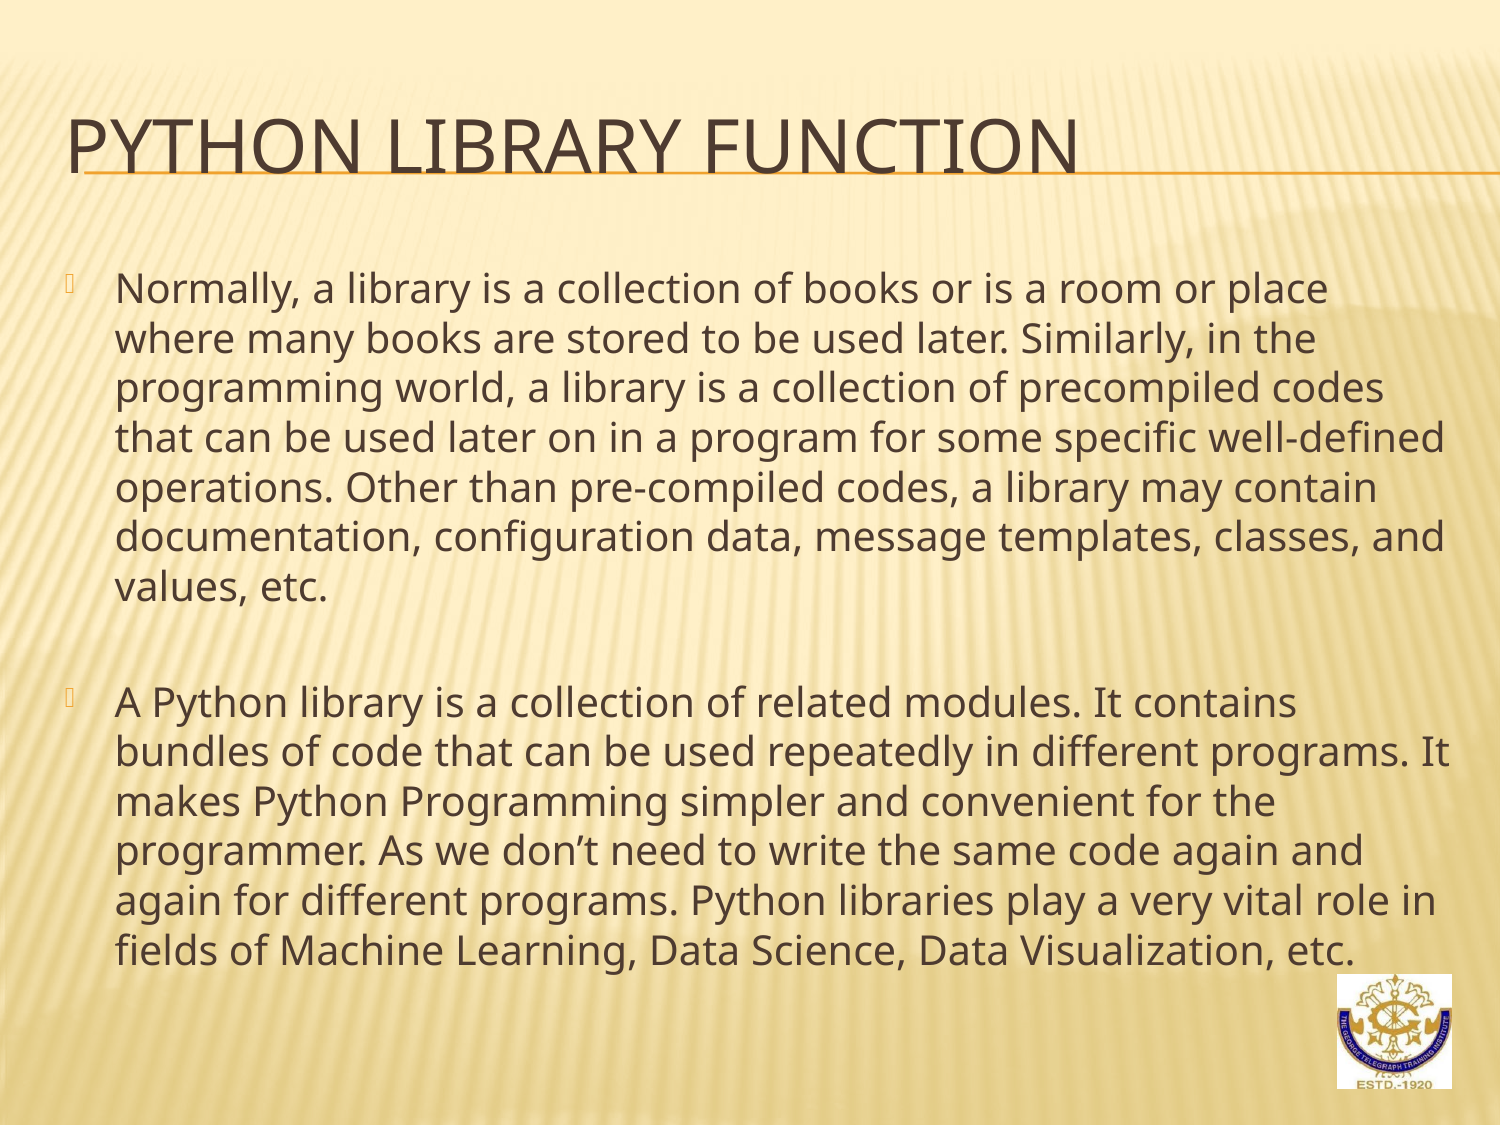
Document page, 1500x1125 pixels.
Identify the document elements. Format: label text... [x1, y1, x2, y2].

list Normally, a library is a collection of books or is a room or place where many books are stored to be used later. Similarly, in the programming world, a library is a collection of precompiled codes that can be used later on in a program for some specific well-defined operations. Other than pre-compiled codes, a library may contain documentation, configuration data, message templates, classes, and values, etc. A Python library is a collection of related modules. It contains bundles of code that can be used repeatedly in different programs. It makes Python Programming simpler and convenient for the programmer. As we don’t need to write the same code again and again for different programs. Python libraries play a very vital role in fields of Machine Learning, Data Science, Data Visualization, etc. [50, 254, 1475, 998]
title Python Library Function [50, 75, 1475, 213]
picture [1337, 974, 1452, 1090]
